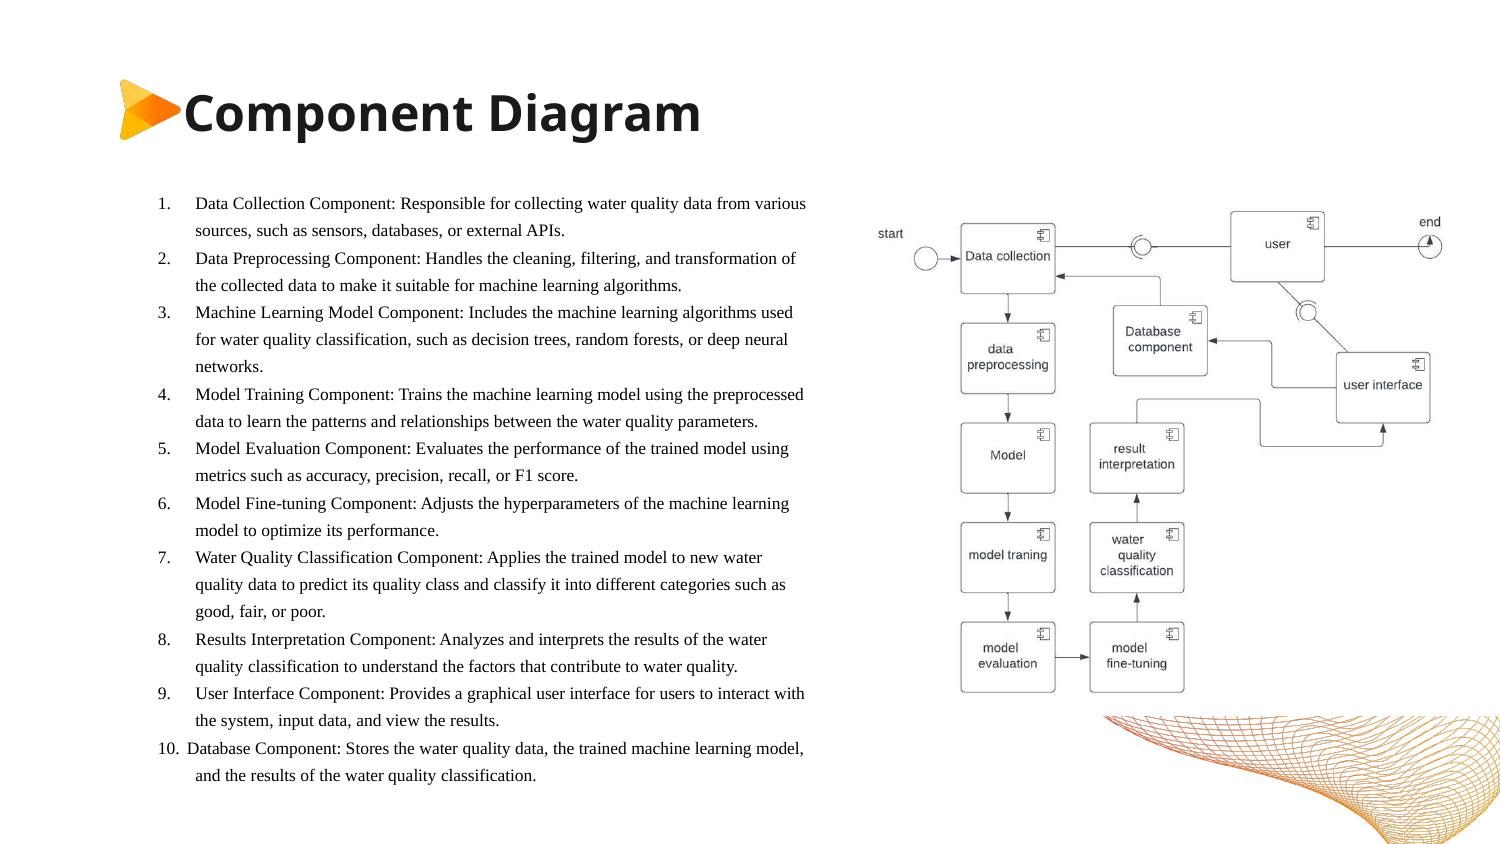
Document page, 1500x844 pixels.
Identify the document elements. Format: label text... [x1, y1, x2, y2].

subtitle 1. Data Collection Component: Responsible for collecting water quality data from various sources, such as sensors, databases, or external APIs. 2. Data Preprocessing Component: Handles the cleaning, filtering, and transformation of the collected data to make it suitable for machine learning algorithms. 3. Machine Learning Model Component: Includes the machine learning algorithms used for water quality classification, such as decision trees, random forests, or deep neural networks. 4. Model Training Component: Trains the machine learning model using the preprocessed data to learn the patterns and relationships between the water quality parameters. 5. Model Evaluation Component: Evaluates the performance of the trained model using metrics such as accuracy, precision, recall, or F1 score. 6. Model Fine-tuning Component: Adjusts the hyperparameters of the machine learning model to optimize its performance. 7. Water Quality Classification Component: Applies the trained model to new water quality data to predict its quality class and classify it into different categories such as good, fair, or poor. 8. Results Interpretation Component: Analyzes and interprets the results of the water quality classification to understand the factors that contribute to water quality. 9. User Interface Component: Provides a graphical user interface for users to interact with the system, input data, and view the results. 10. Database Component: Stores the water quality data, the trained machine learning model, and the results of the water quality classification. [105, 170, 858, 494]
picture [820, 187, 1500, 844]
title Component Diagram [168, 51, 996, 171]
picture [119, 78, 168, 140]
